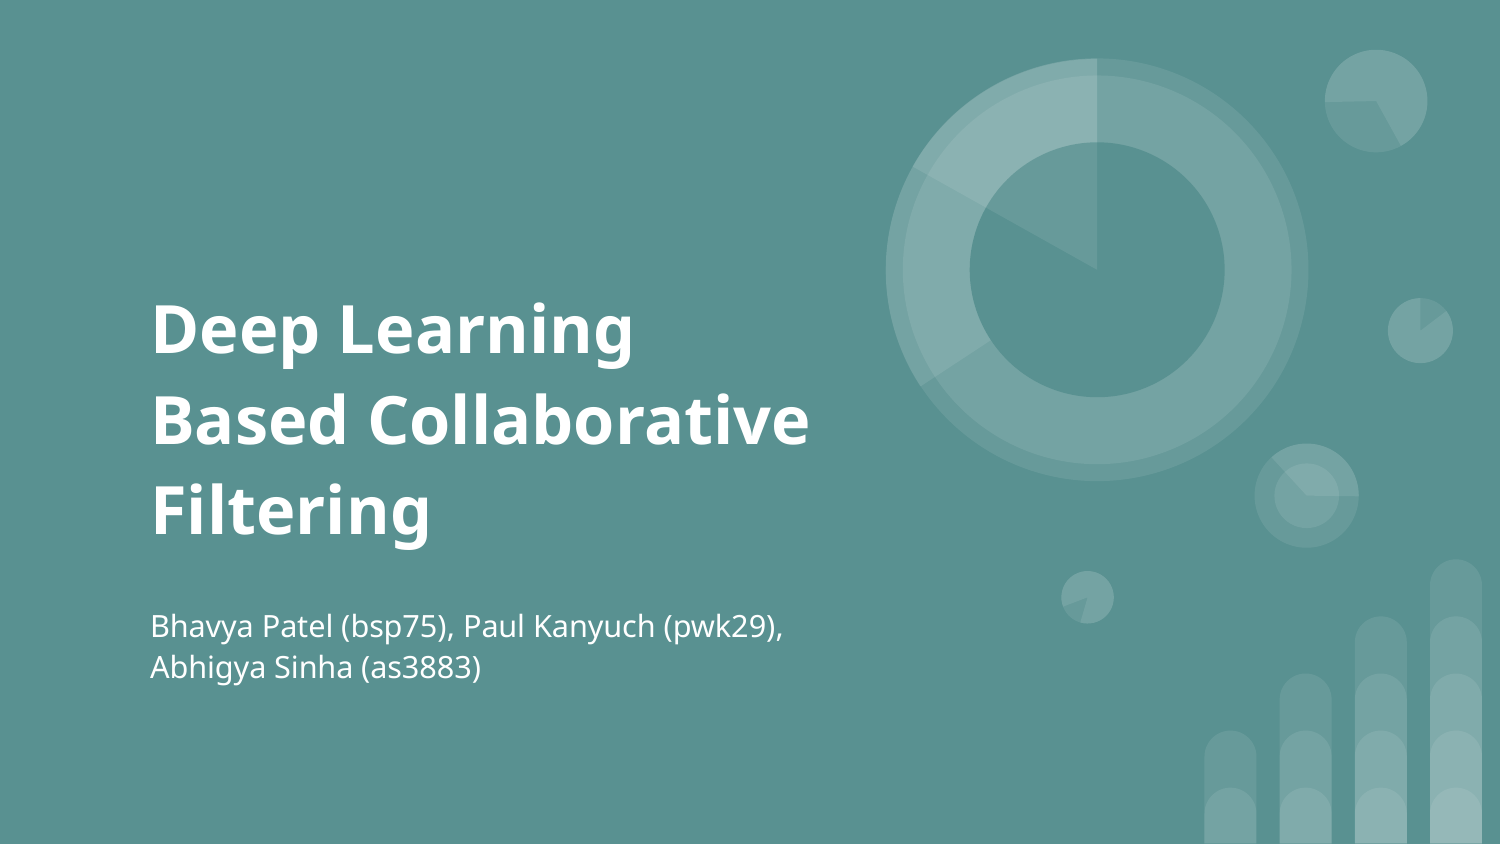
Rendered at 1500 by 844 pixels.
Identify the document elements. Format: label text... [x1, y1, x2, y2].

subtitle Bhavya Patel (bsp75), Paul Kanyuch (pwk29), Abhigya Sinha (as3883) [135, 589, 834, 704]
title Deep Learning Based Collaborative Filtering [135, 264, 834, 572]
